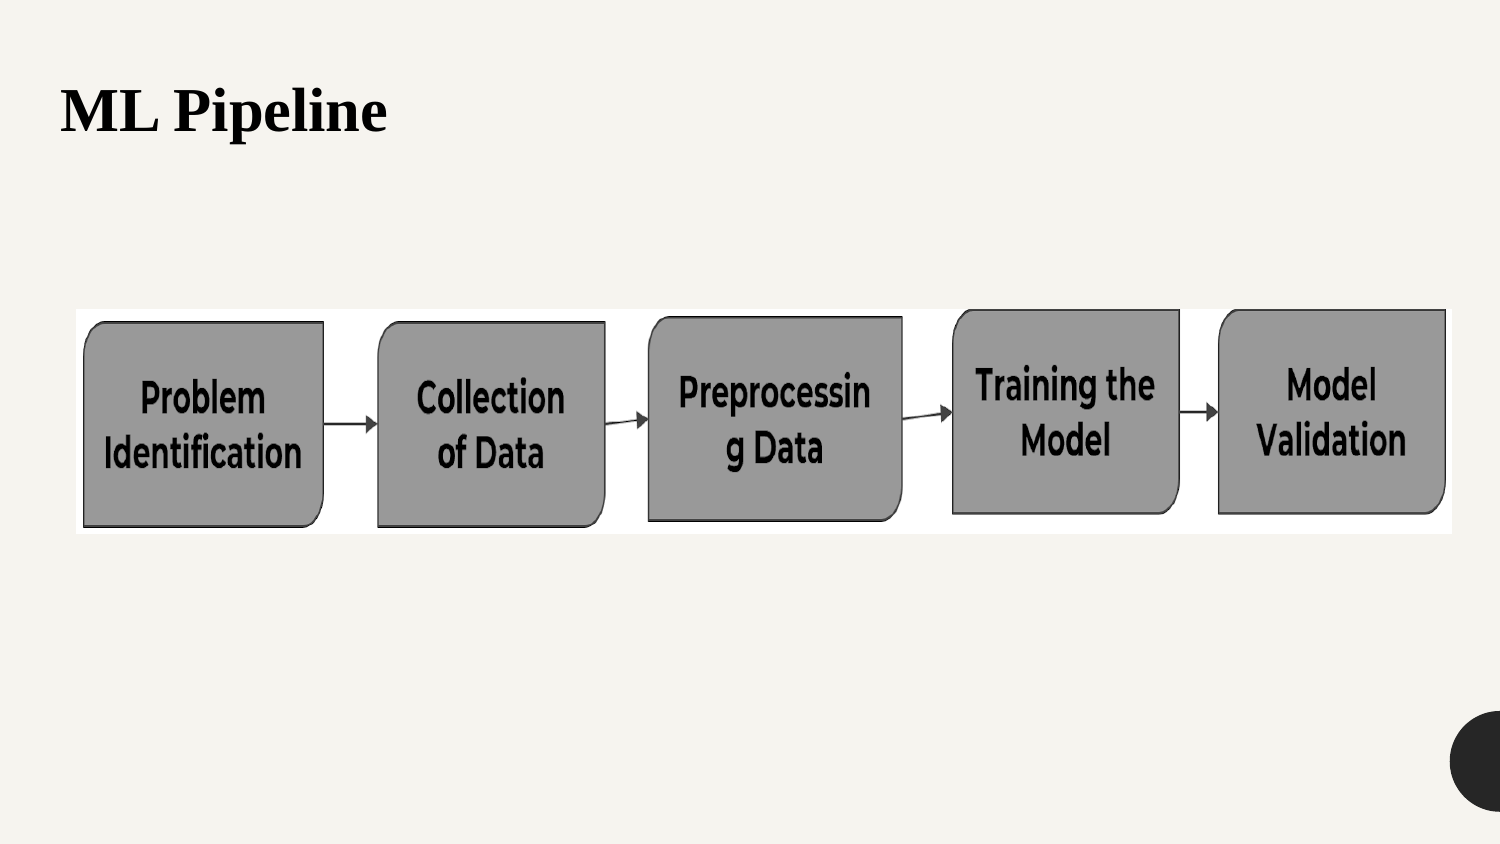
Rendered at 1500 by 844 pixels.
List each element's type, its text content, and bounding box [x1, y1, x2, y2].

text_box ML Pipeline [49, 63, 1479, 150]
picture [76, 309, 1452, 534]
